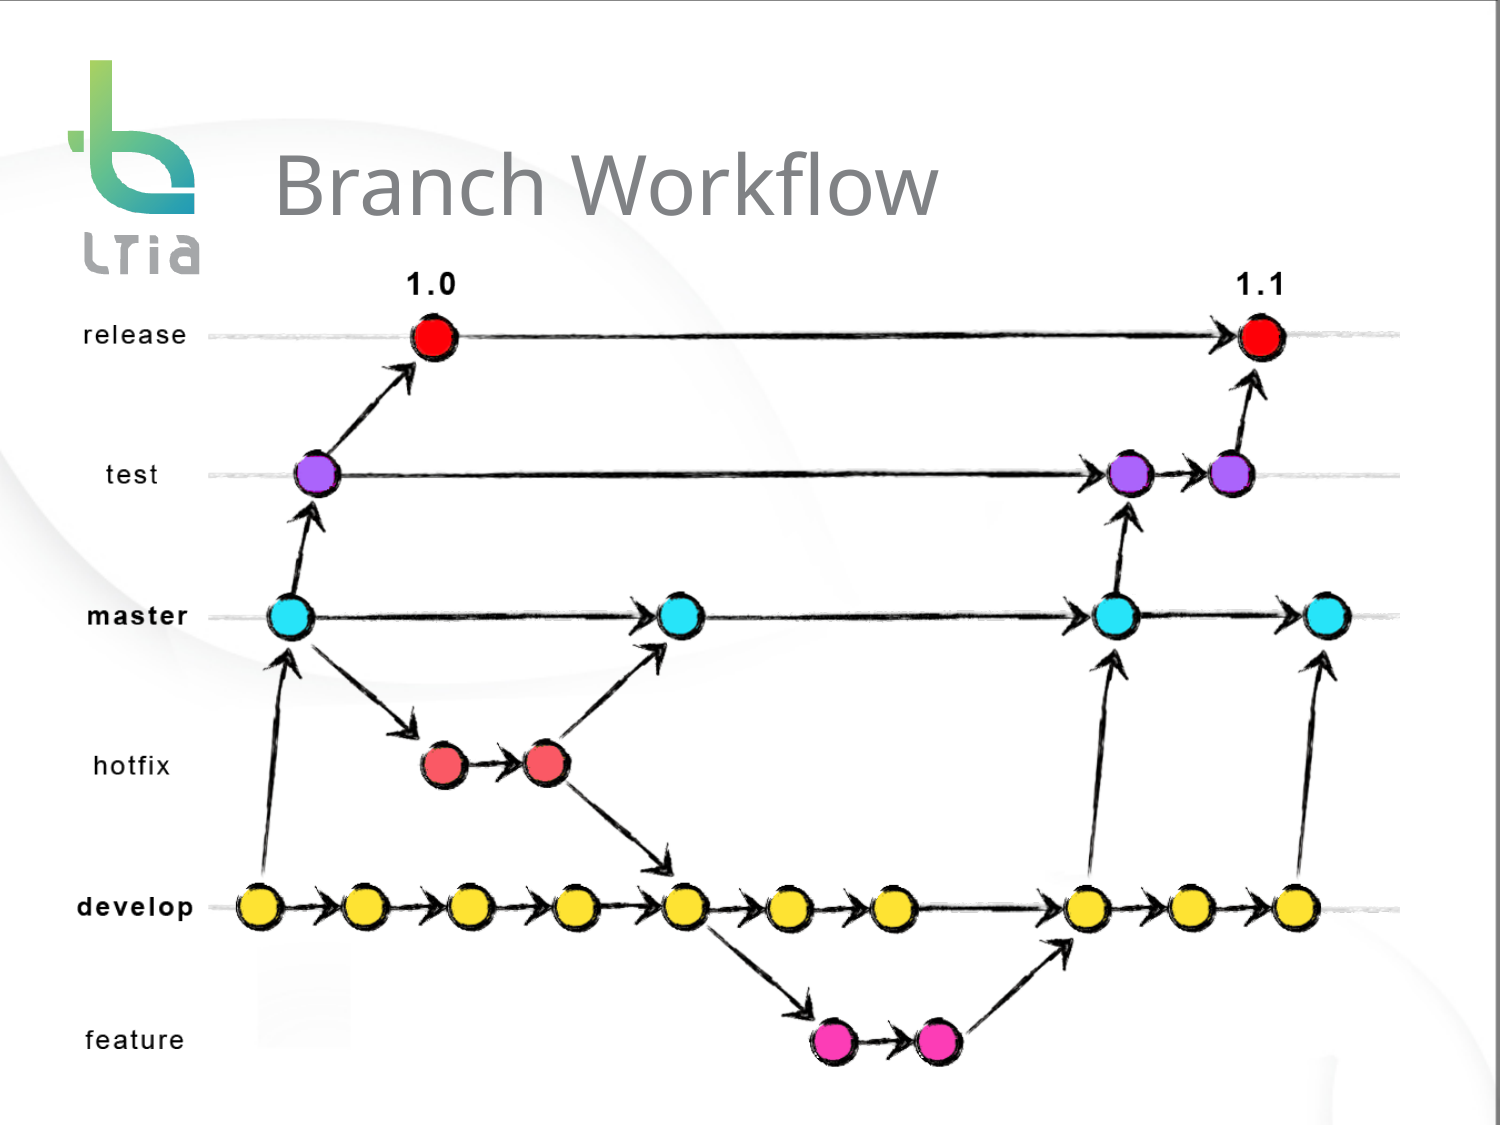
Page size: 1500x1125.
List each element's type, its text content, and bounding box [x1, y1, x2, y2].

title Branch Workflow [257, 82, 1414, 282]
picture [0, 0, 1500, 1125]
